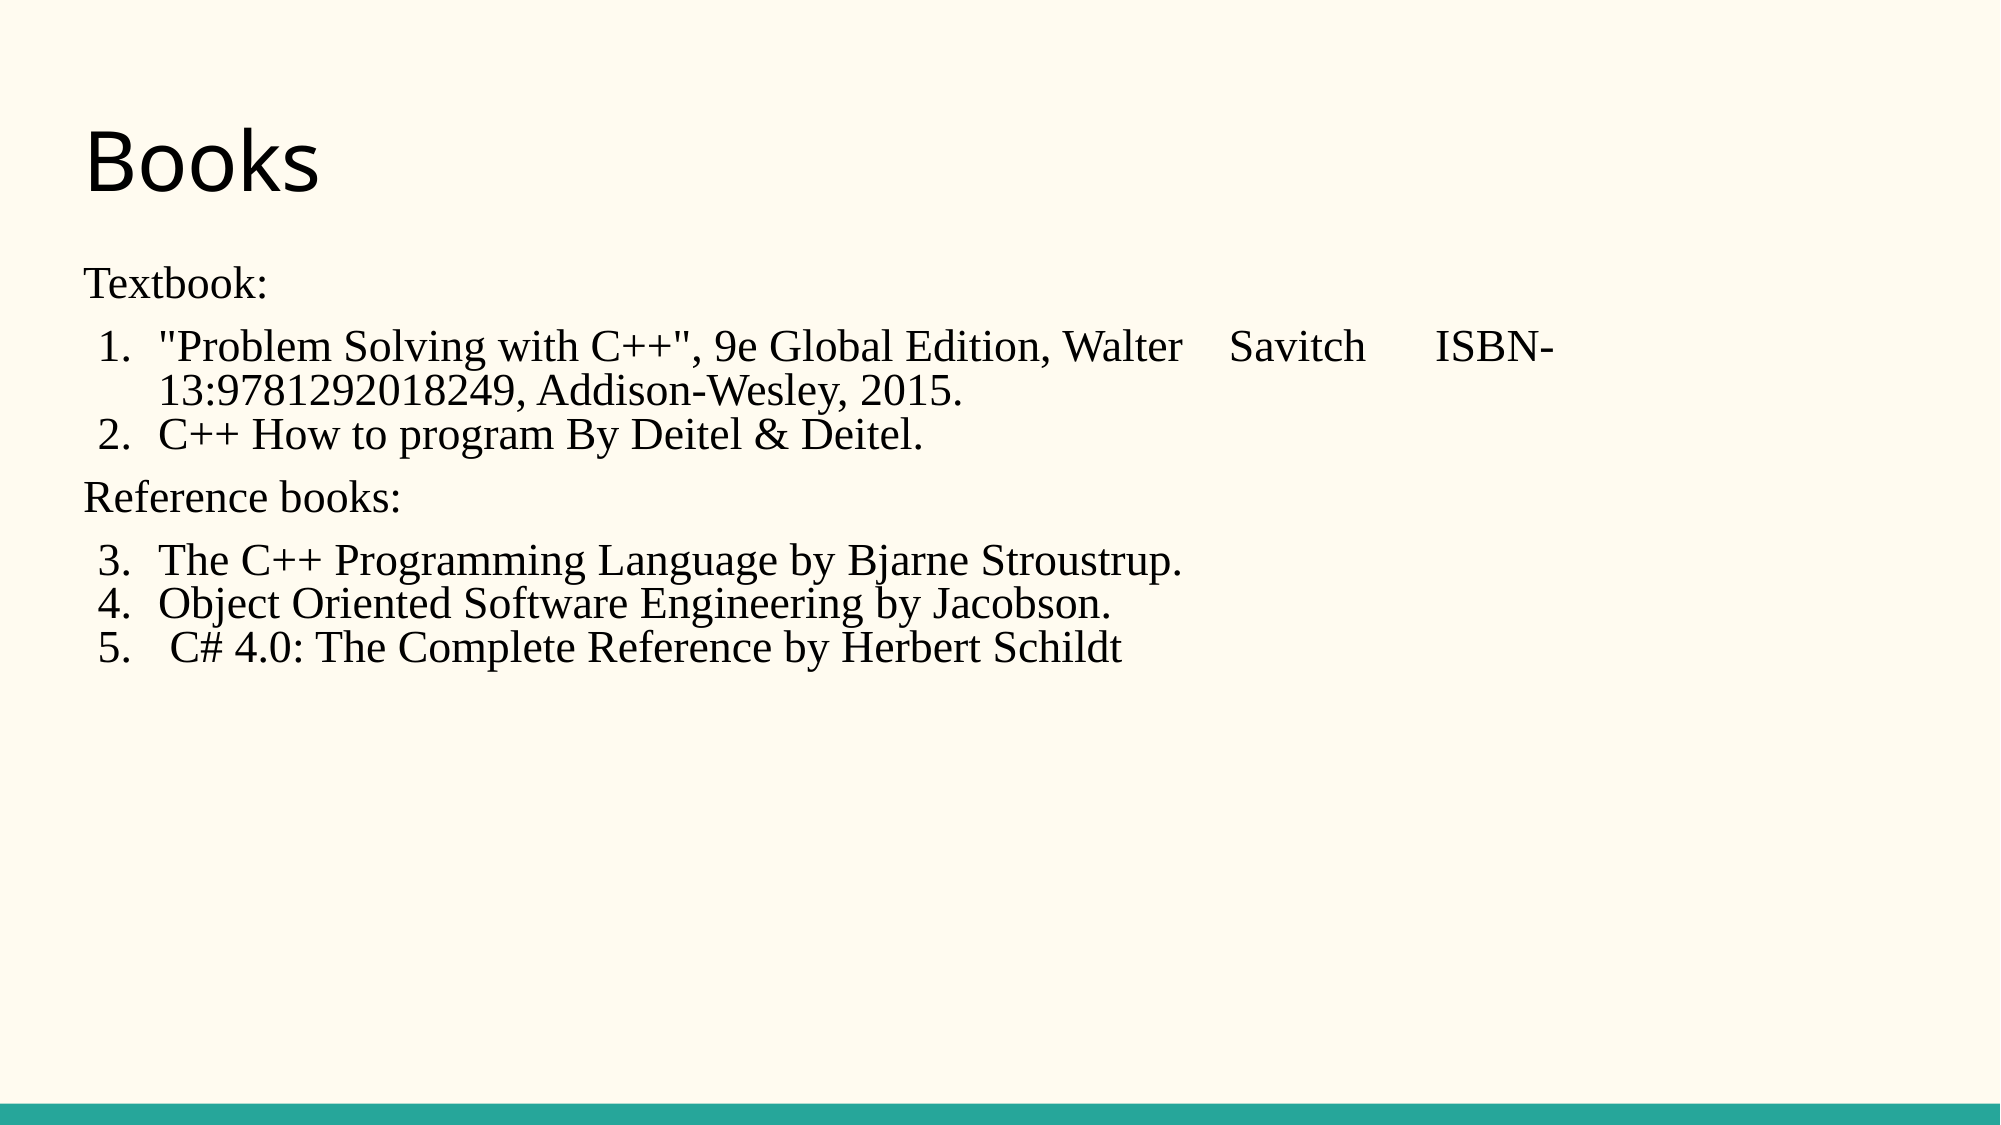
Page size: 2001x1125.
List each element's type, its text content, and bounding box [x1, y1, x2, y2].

list Textbook: "Problem Solving with C++", 9e Global Edition, Walter Savitch ISBN-13:9781292018249, Addison-Wesley, 2015. C++ How to program By Deitel & Deitel. Reference books: The C++ Programming Language by Bjarne Stroustrup. Object Oriented Software Engineering by Jacobson. C# 4.0: The Complete Reference by Herbert Schildt [68, 256, 1932, 1000]
title Books [68, 97, 1932, 232]
